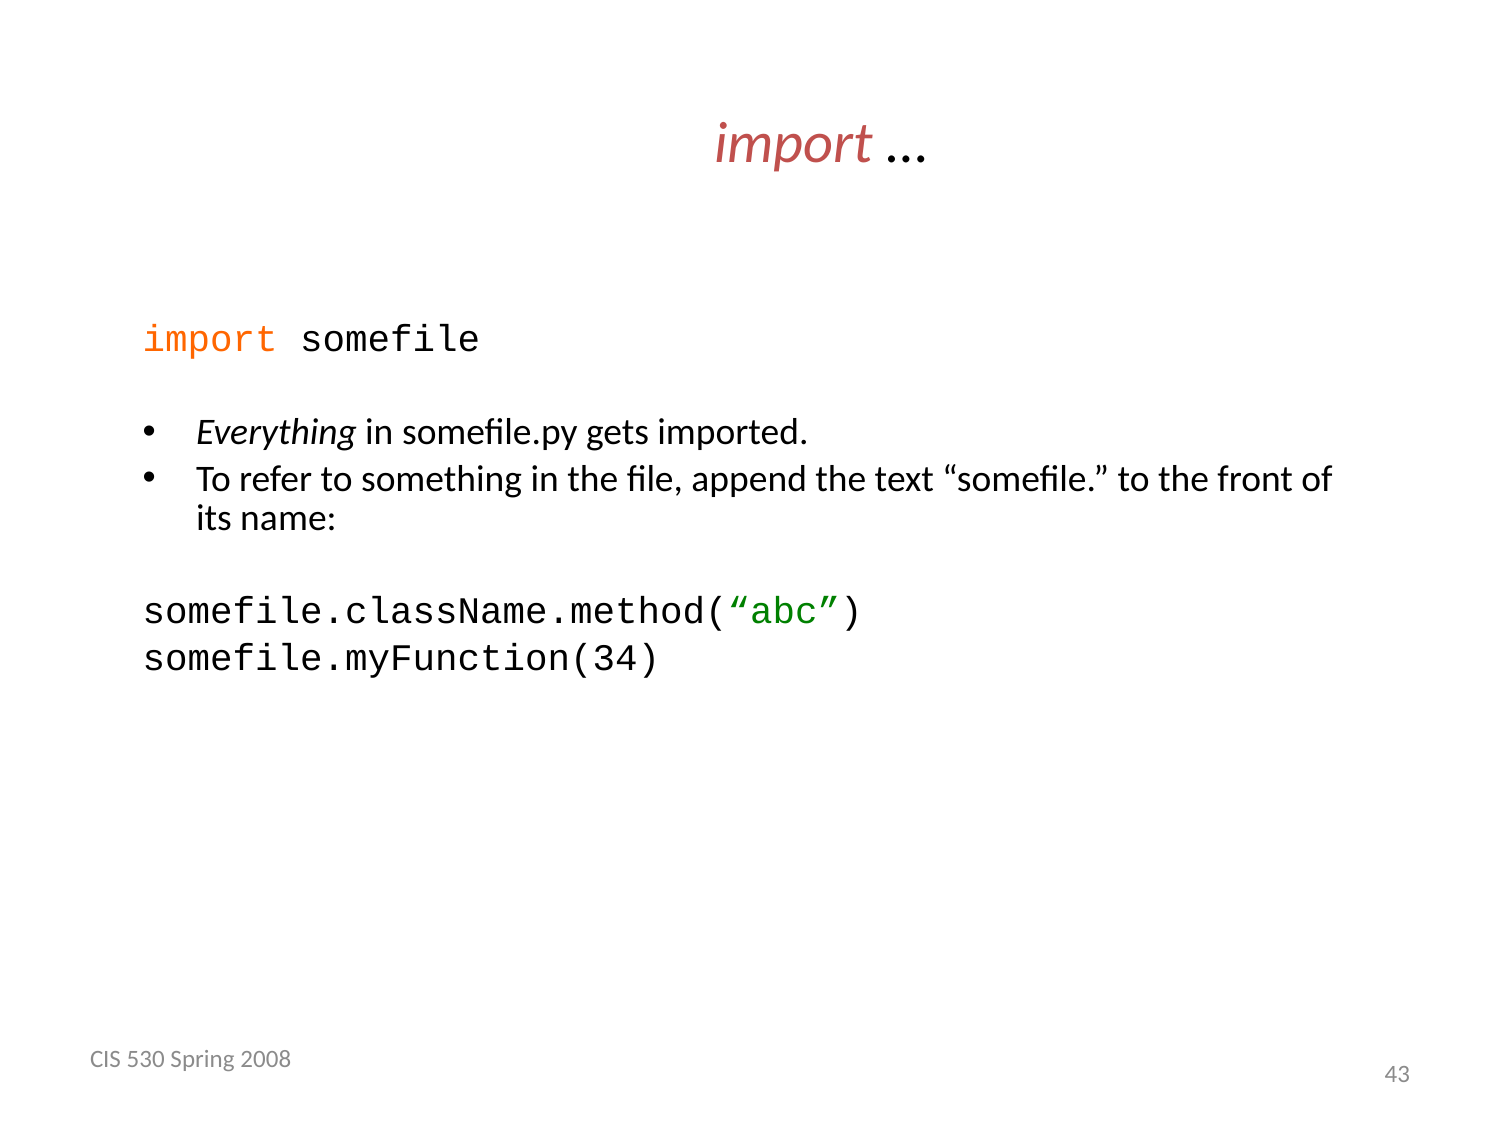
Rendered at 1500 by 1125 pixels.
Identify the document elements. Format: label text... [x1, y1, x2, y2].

slide_number 43 [1074, 1042, 1425, 1103]
slide_number CIS 530 Spring 2008 [75, 1042, 425, 1103]
title import … [75, 45, 1425, 233]
list import somefile Everything in somefile.py gets imported. To refer to something in the file, append the text “somefile.” to the front of its name: somefile.className.method(“abc”) somefile.myFunction(34) [110, 312, 1391, 1066]
